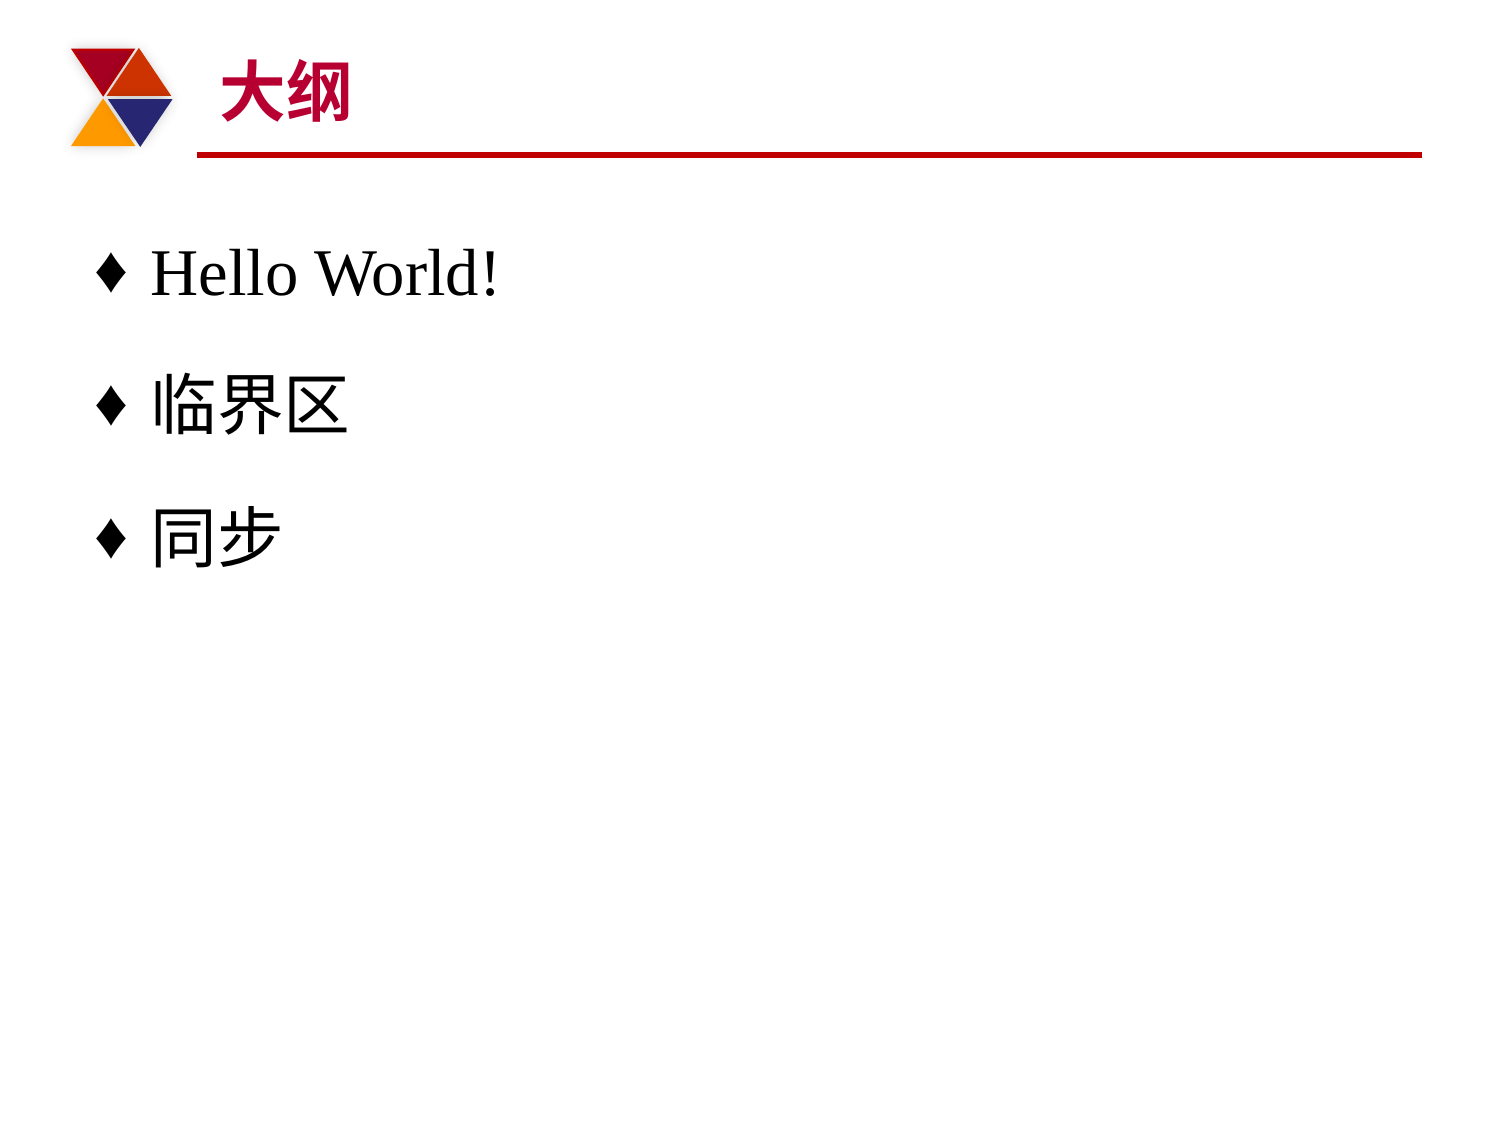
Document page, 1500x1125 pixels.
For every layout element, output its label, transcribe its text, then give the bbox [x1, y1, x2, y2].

title 大纲 [204, 36, 1405, 137]
list Hello World! 临界区 同步 [79, 181, 1422, 1075]
